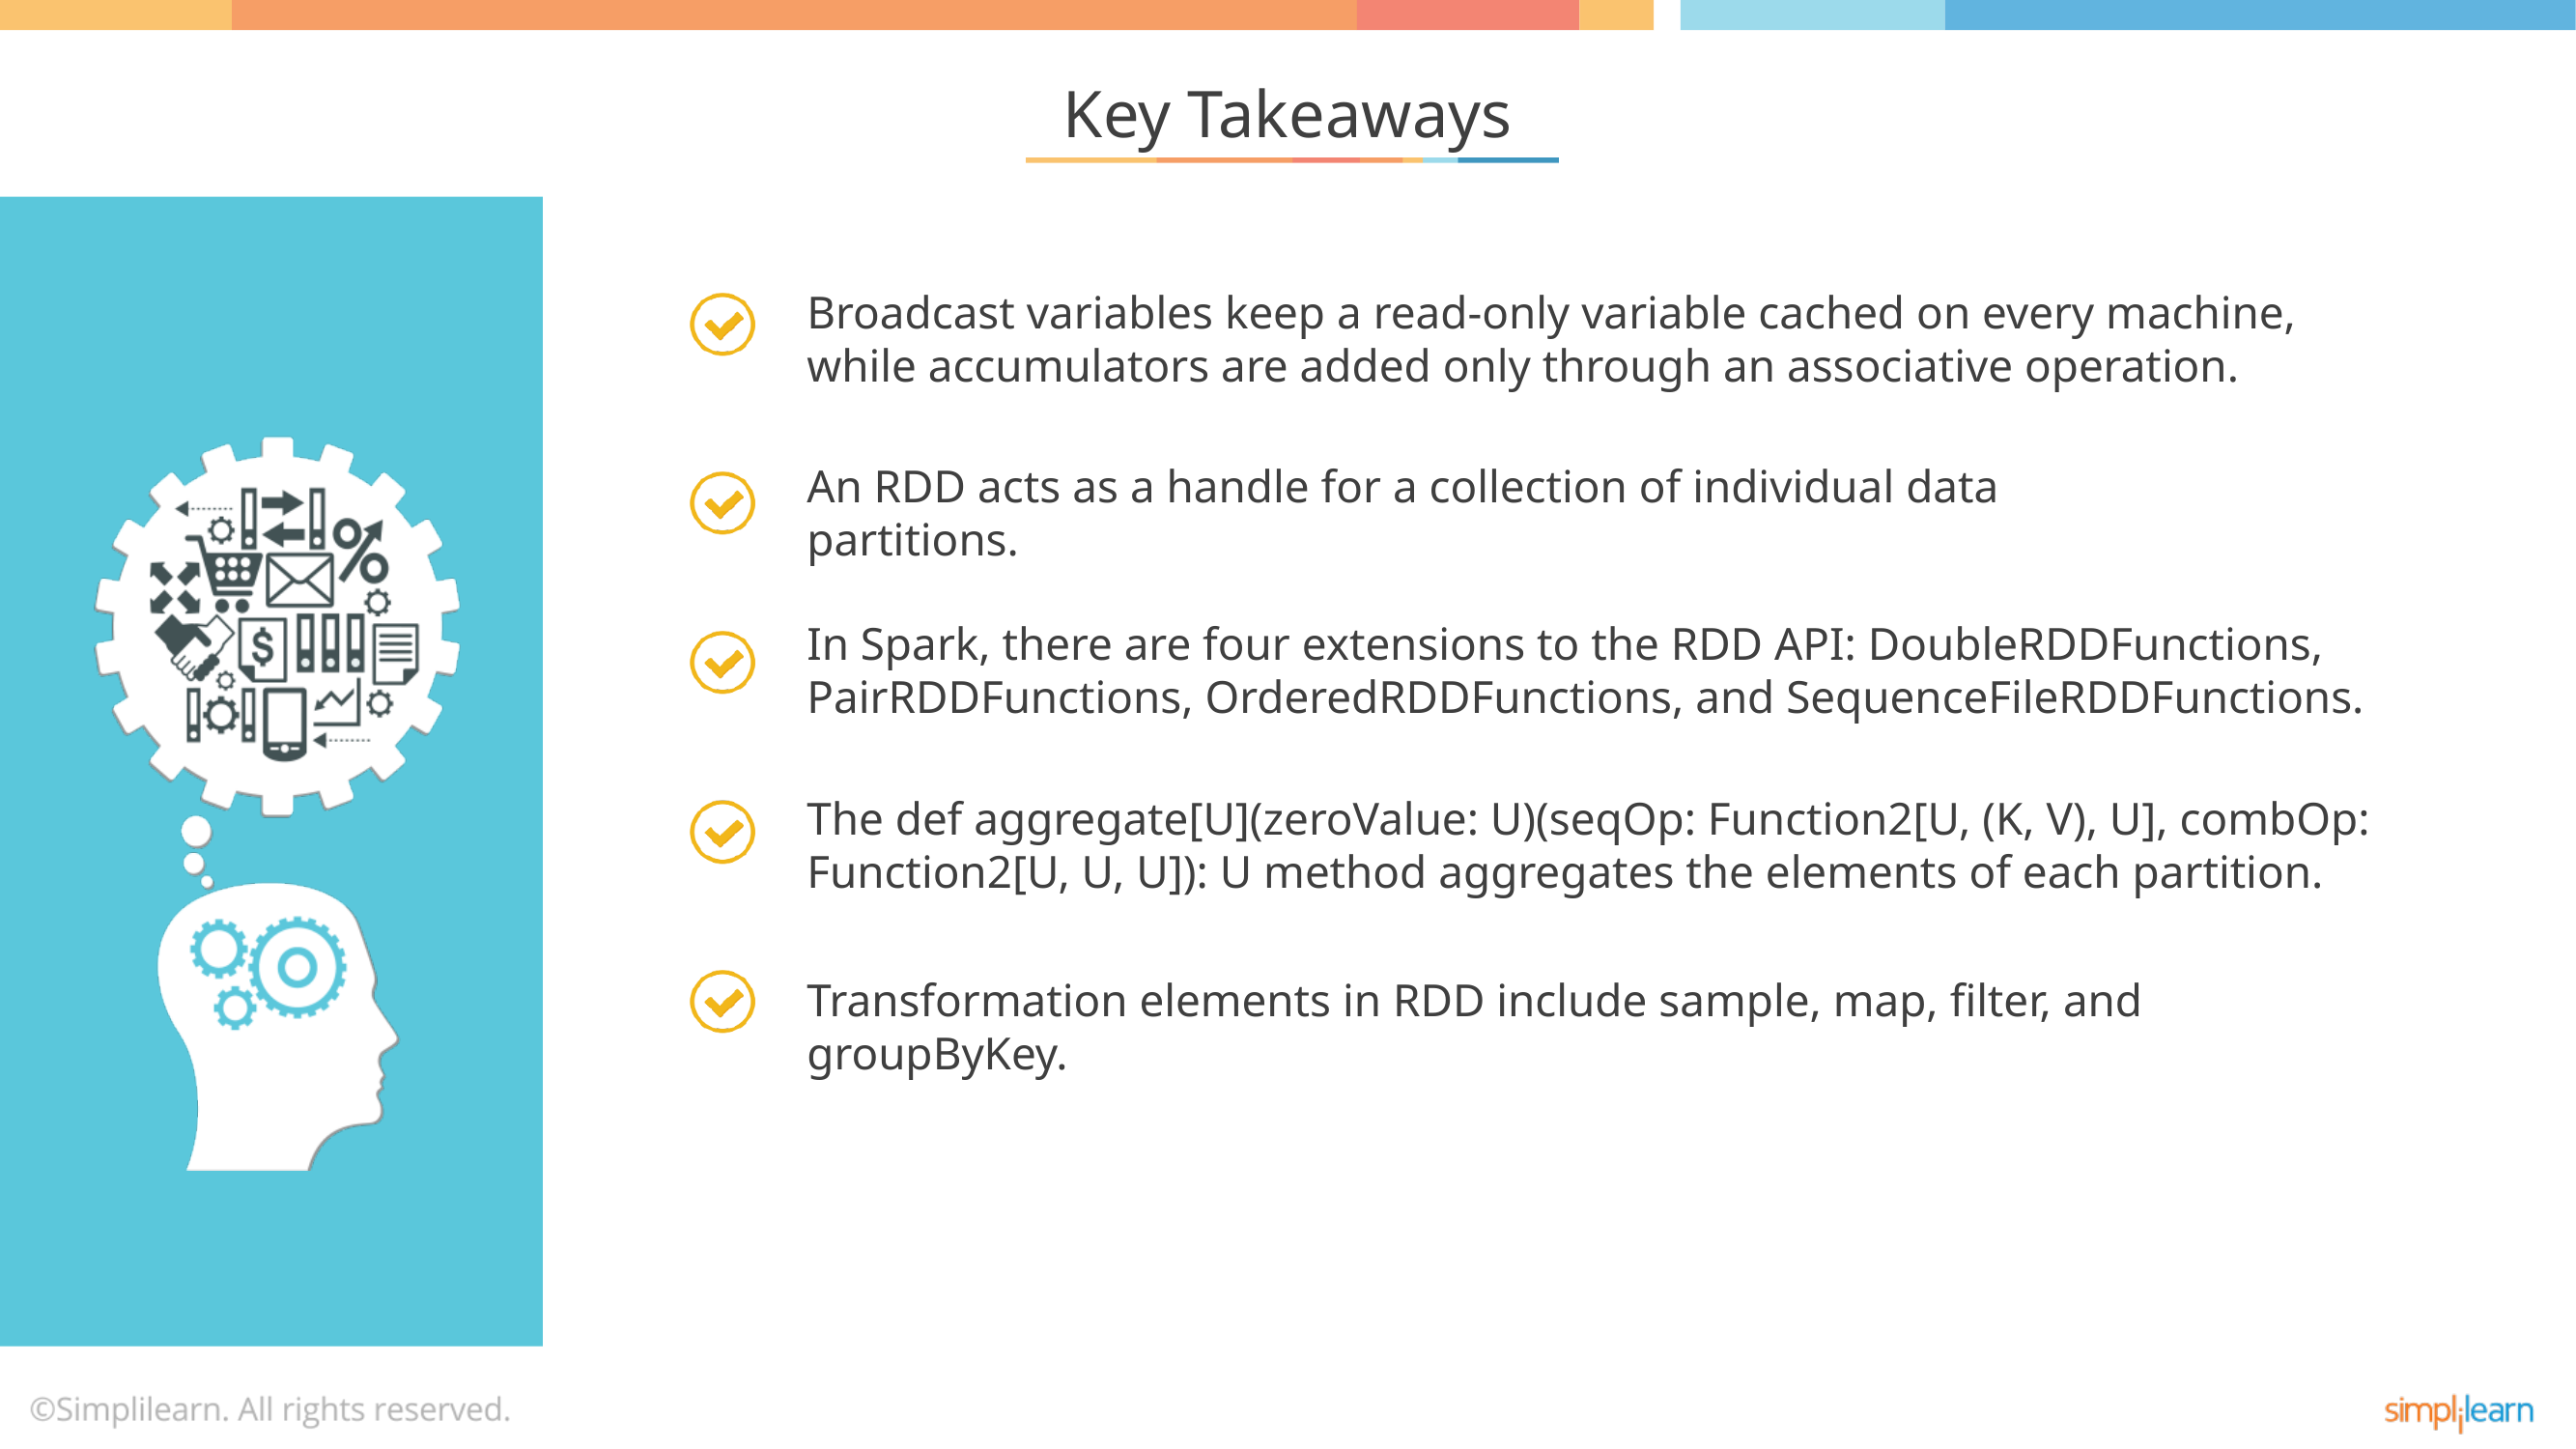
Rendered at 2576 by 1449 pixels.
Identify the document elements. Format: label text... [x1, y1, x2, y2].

list In Spark, there are four extensions to the RDD API: DoubleRDDFunctions, PairRDDFunctions, OrderedRDDFunctions, and SequenceFileRDDFunctions. [792, 609, 2415, 702]
picture [65, 434, 478, 1171]
list Broadcast variables keep a read-only variable cached on every machine, while accumulators are added only through an associative operation. [792, 277, 2394, 371]
picture [0, 31, 2576, 1449]
list Transformation elements in RDD include sample, map, filter, and groupByKey. [792, 965, 2415, 1059]
list An RDD acts as a handle for a collection of individual data partitions. [792, 450, 2211, 544]
list The def aggregate[U](zeroValue: U)(seqOp: Function2[U, (K, V), U], combOp: Function2[U, U, U]): U method aggregates the elements of each partition. [792, 783, 2394, 877]
